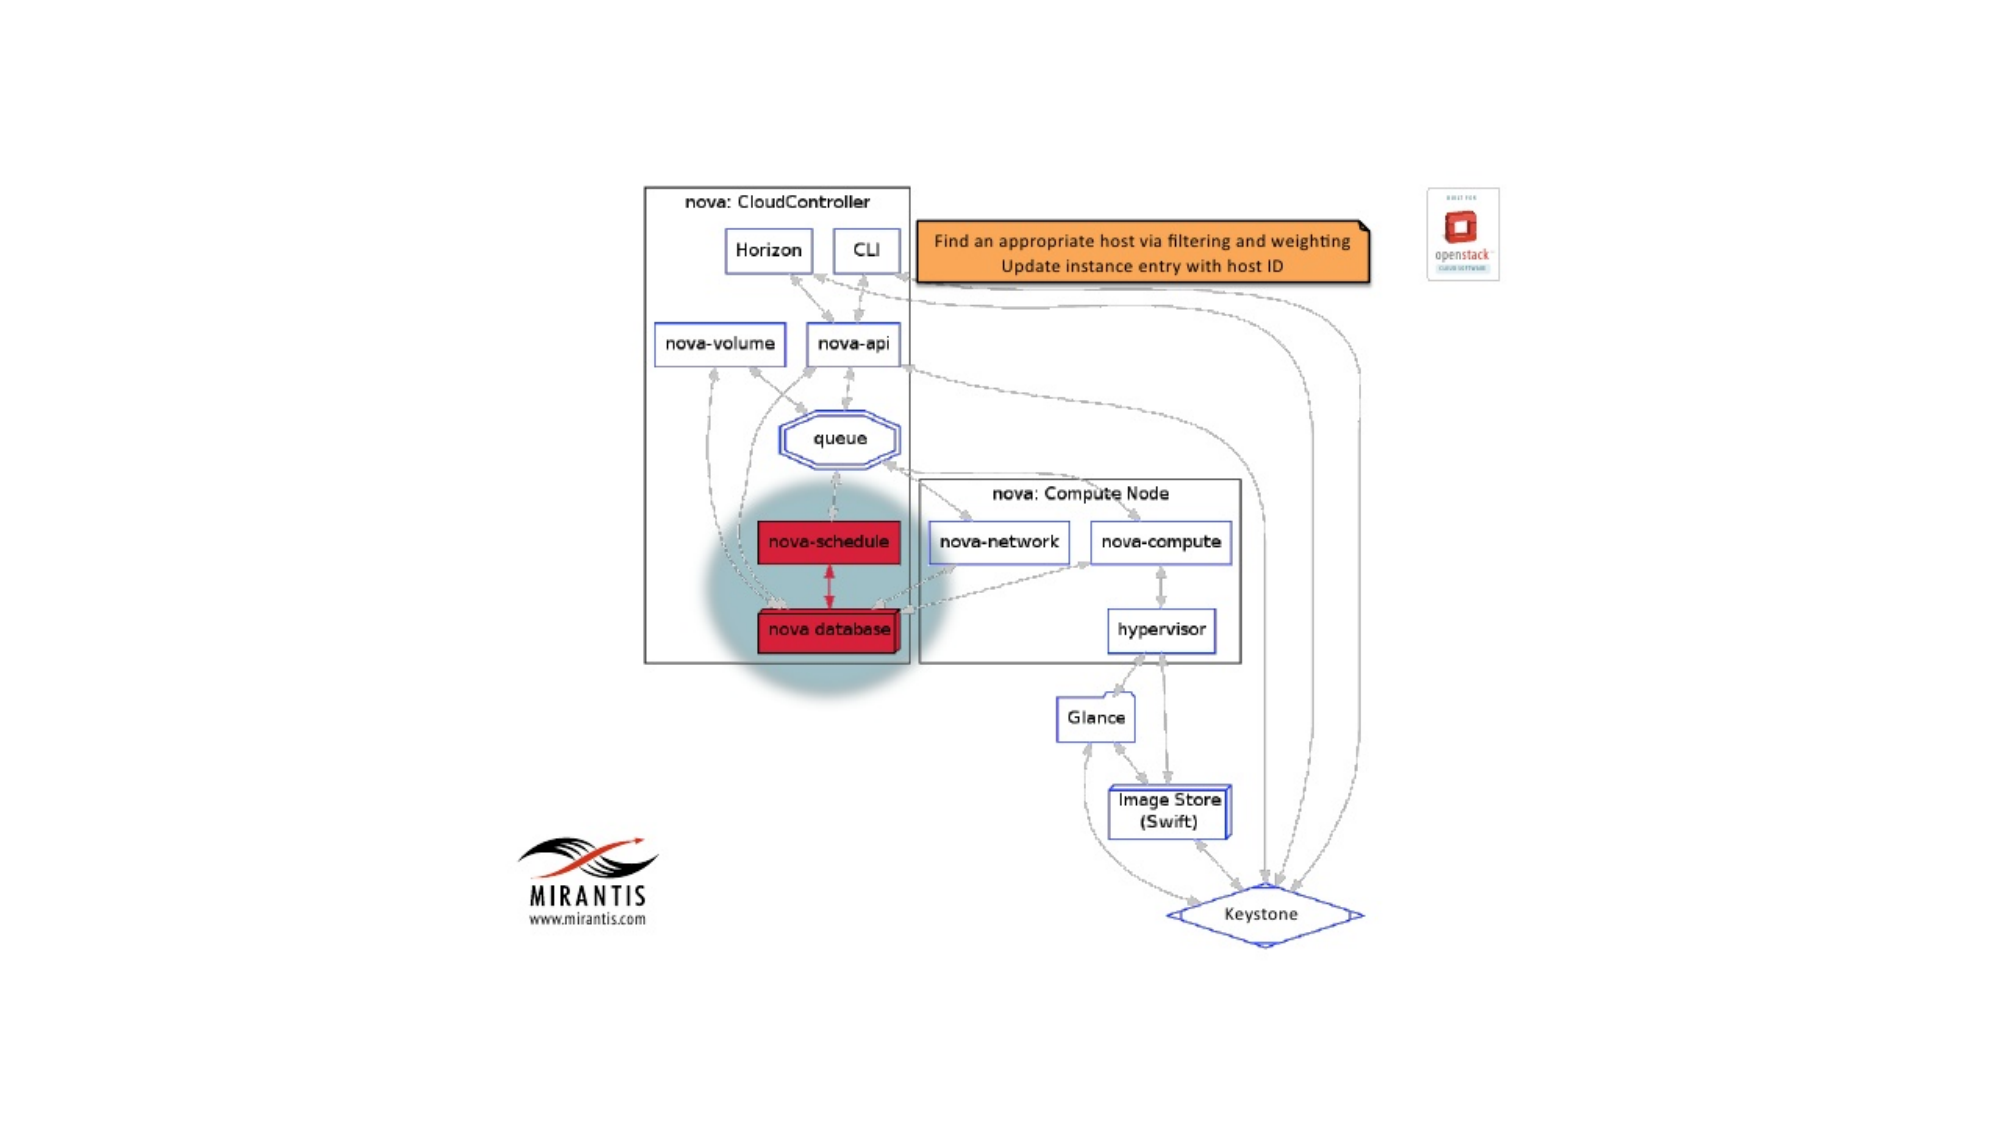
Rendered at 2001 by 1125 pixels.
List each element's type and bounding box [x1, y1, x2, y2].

picture [431, 122, 1569, 1003]
